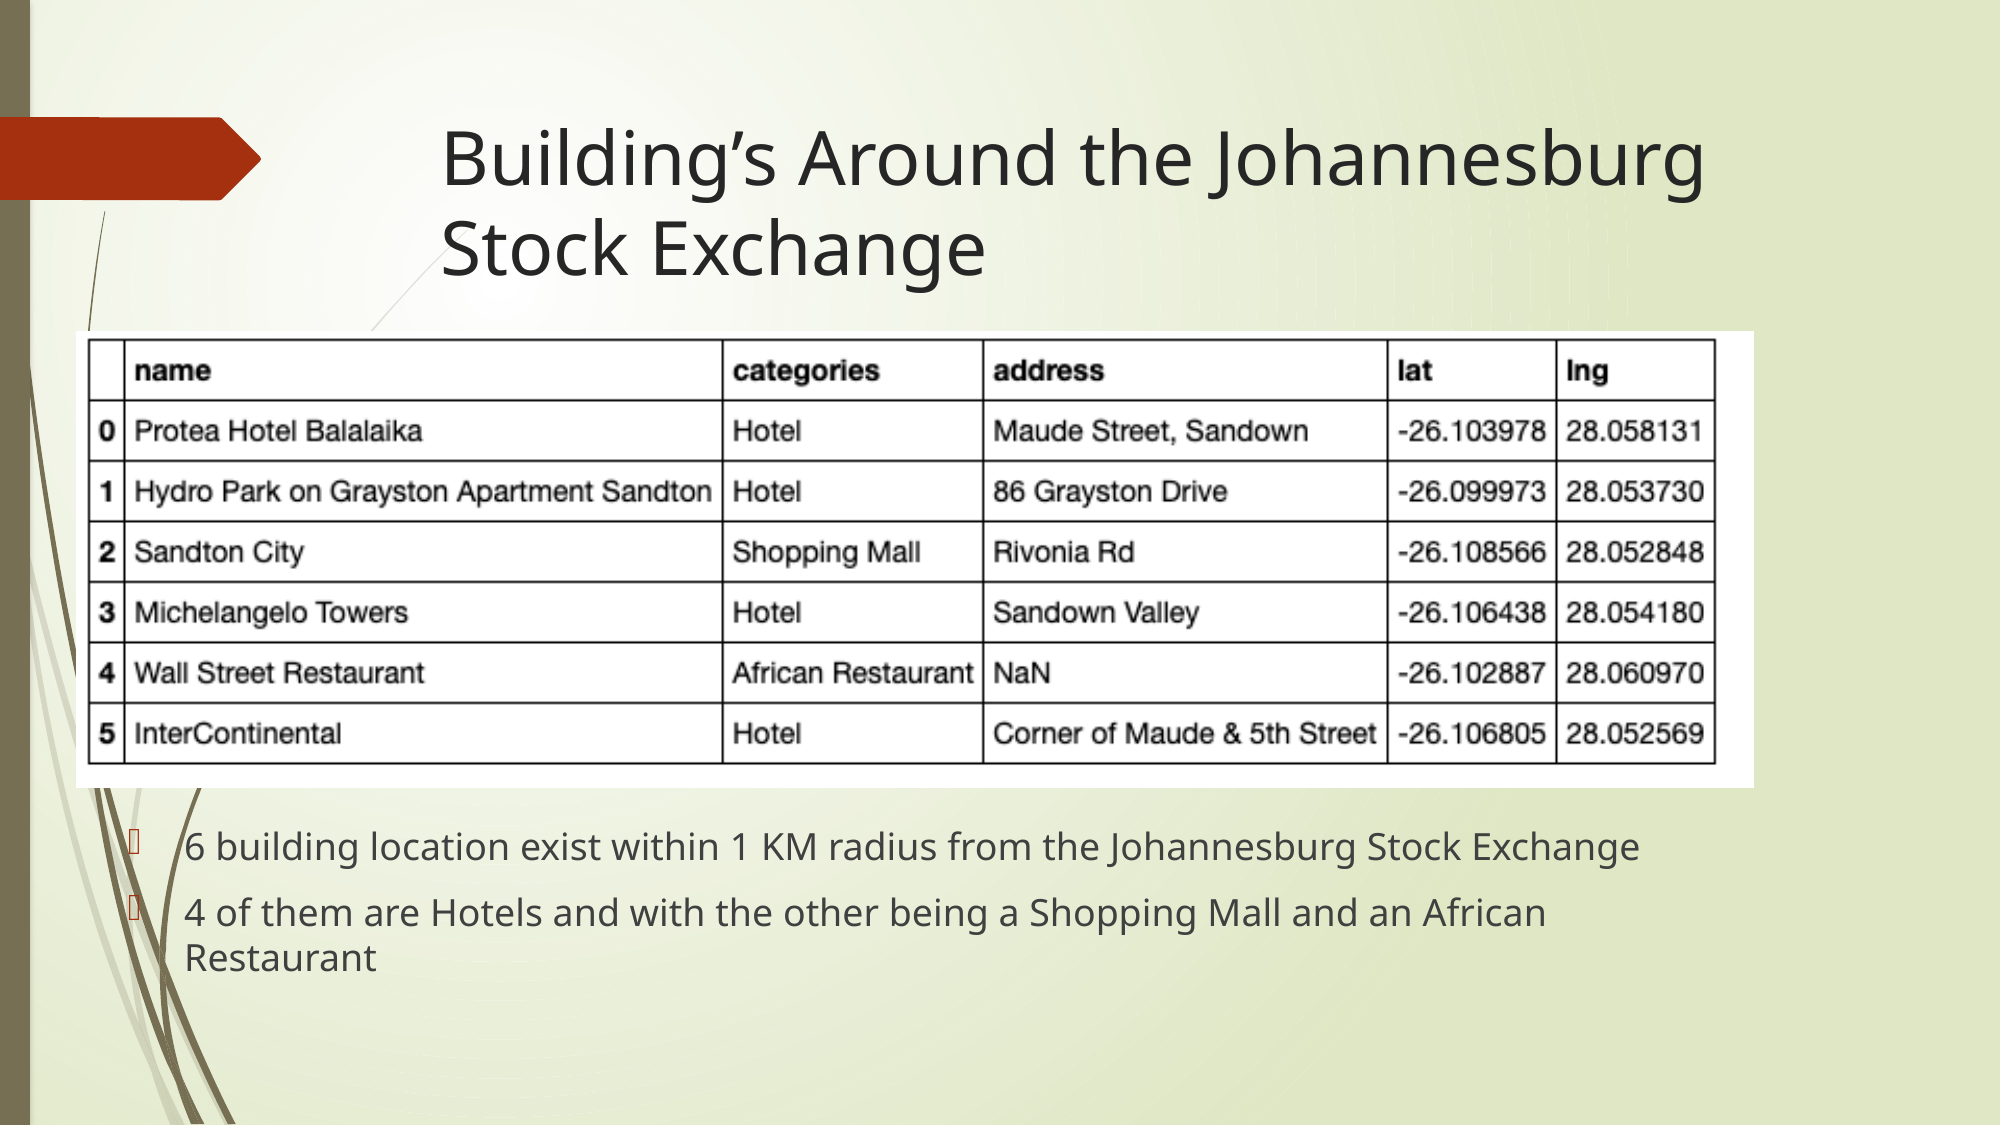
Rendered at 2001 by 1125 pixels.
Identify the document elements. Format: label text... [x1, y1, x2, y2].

list 6 building location exist within 1 KM radius from the Johannesburg Stock Exchange 4 of them are Hotels and with the other being a Shopping Mall and an African Restaurant [112, 815, 1754, 1026]
title Building’s Around the Johannesburg Stock Exchange [425, 102, 1888, 313]
picture [76, 331, 1755, 789]
